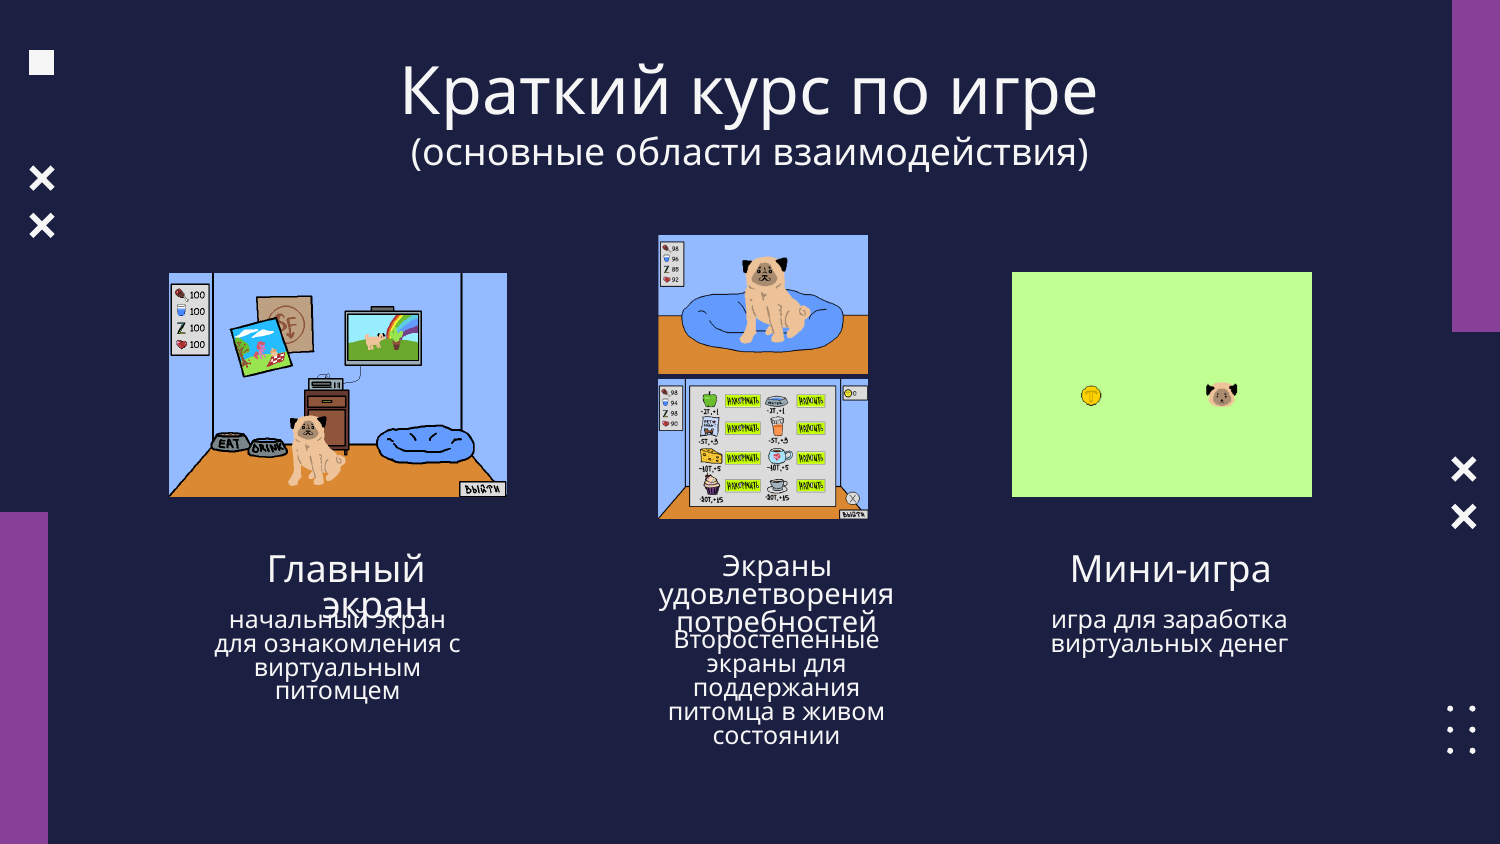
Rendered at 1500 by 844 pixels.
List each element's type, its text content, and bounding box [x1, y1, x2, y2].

subtitle начальный экран для ознакомления с виртуальным питомцем [192, 595, 484, 688]
picture [657, 235, 868, 374]
subtitle Главный экран [192, 538, 484, 595]
picture [657, 379, 868, 519]
subtitle Мини-игра [1016, 538, 1308, 595]
title Краткий курс по игре (основные области взаимодействия) [116, 33, 1383, 176]
picture [168, 272, 507, 497]
subtitle Экраны удовлетворения потребностей [573, 538, 965, 595]
subtitle игра для заработка виртуальных денег [1016, 595, 1308, 688]
subtitle Второстепенные экраны для поддержания питомца в живом состоянии [623, 614, 915, 708]
picture [1012, 271, 1312, 497]
